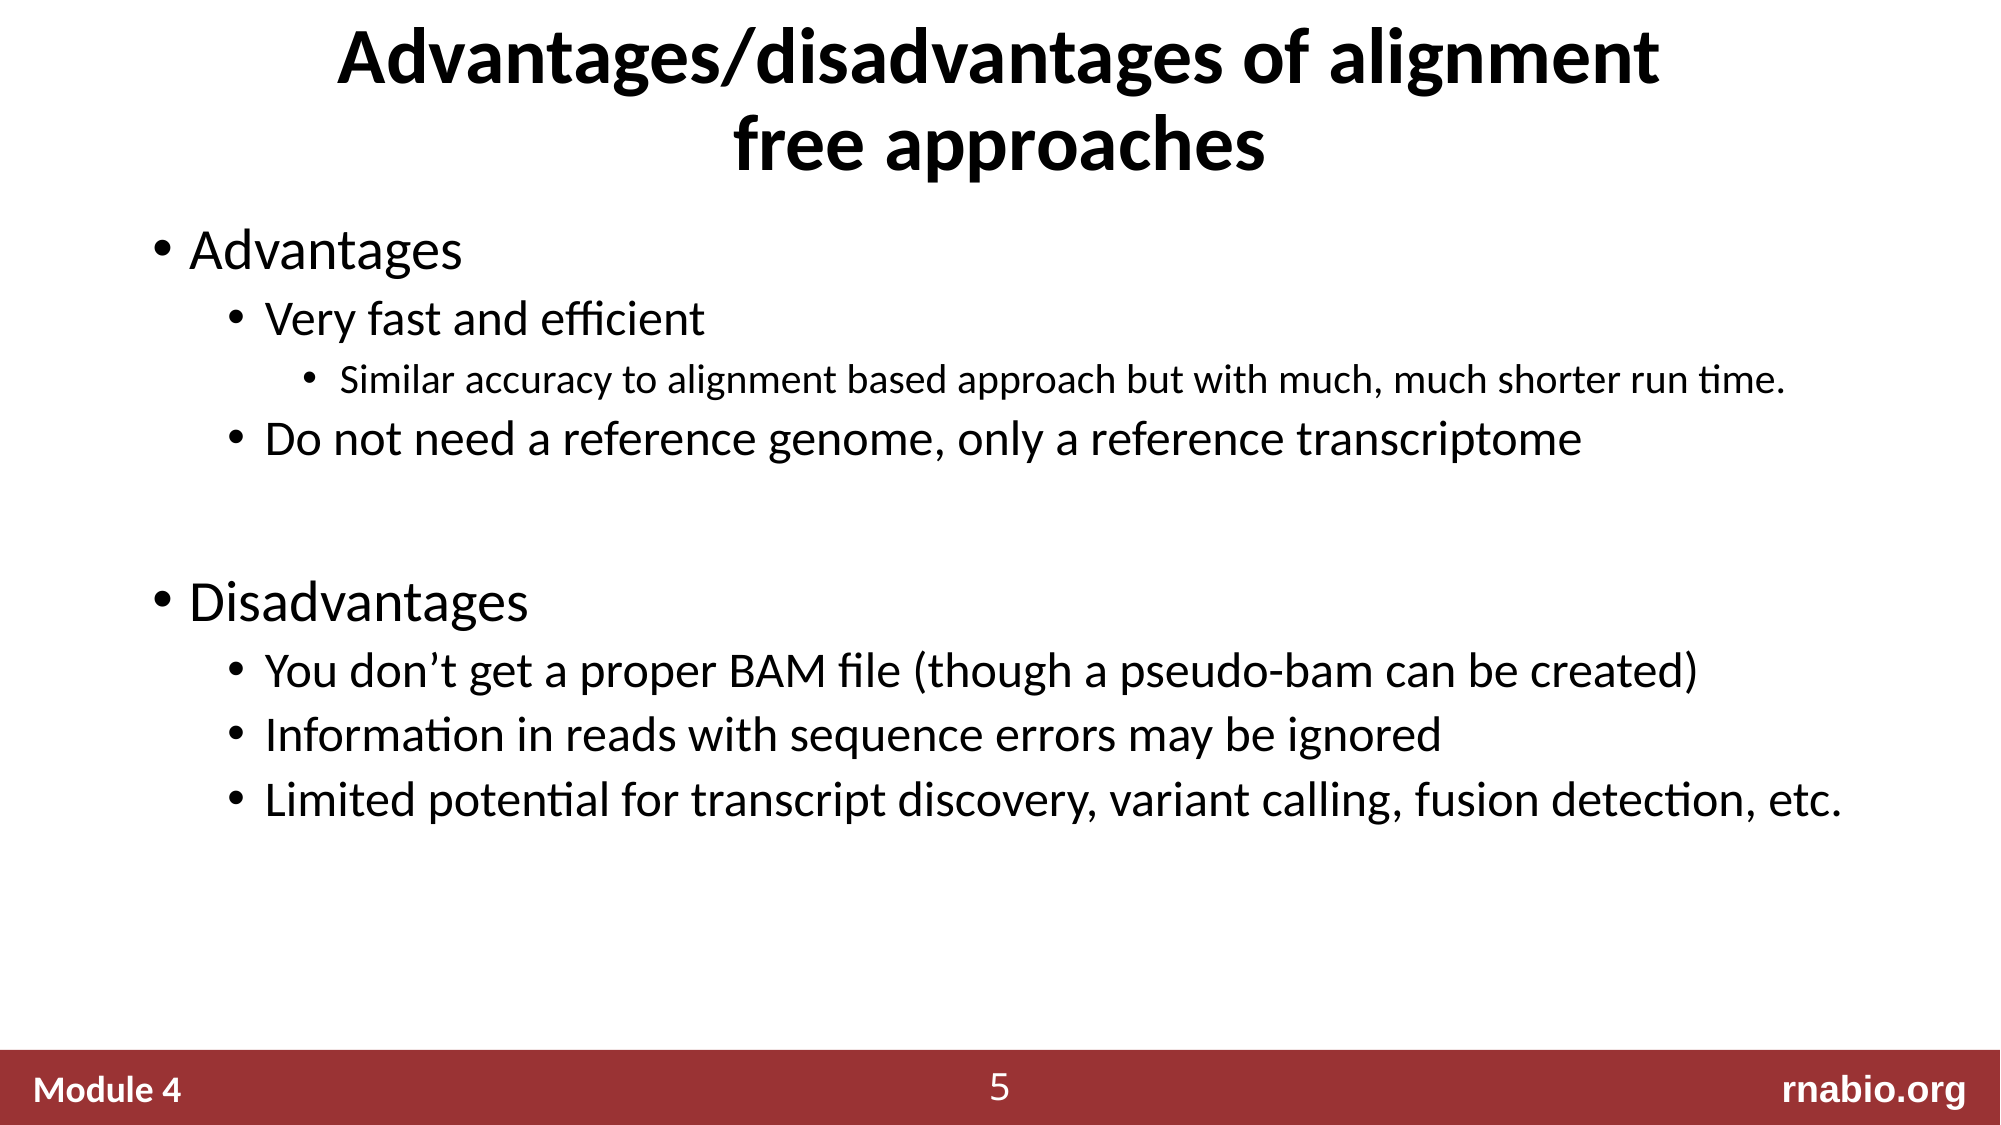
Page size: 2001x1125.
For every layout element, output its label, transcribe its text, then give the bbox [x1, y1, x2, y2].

title Advantages/disadvantages of alignment free approaches [275, 7, 1725, 195]
list Advantages Very fast and efficient Similar accuracy to alignment based approach but with much, much shorter run time. Do not need a reference genome, only a reference transcriptome Disadvantages You don’t get a proper BAM file (though a pseudo-bam can be created) Information in reads with sequence errors may be ignored Limited potential for transcript discovery, variant calling, fusion detection, etc. [137, 212, 1863, 1014]
